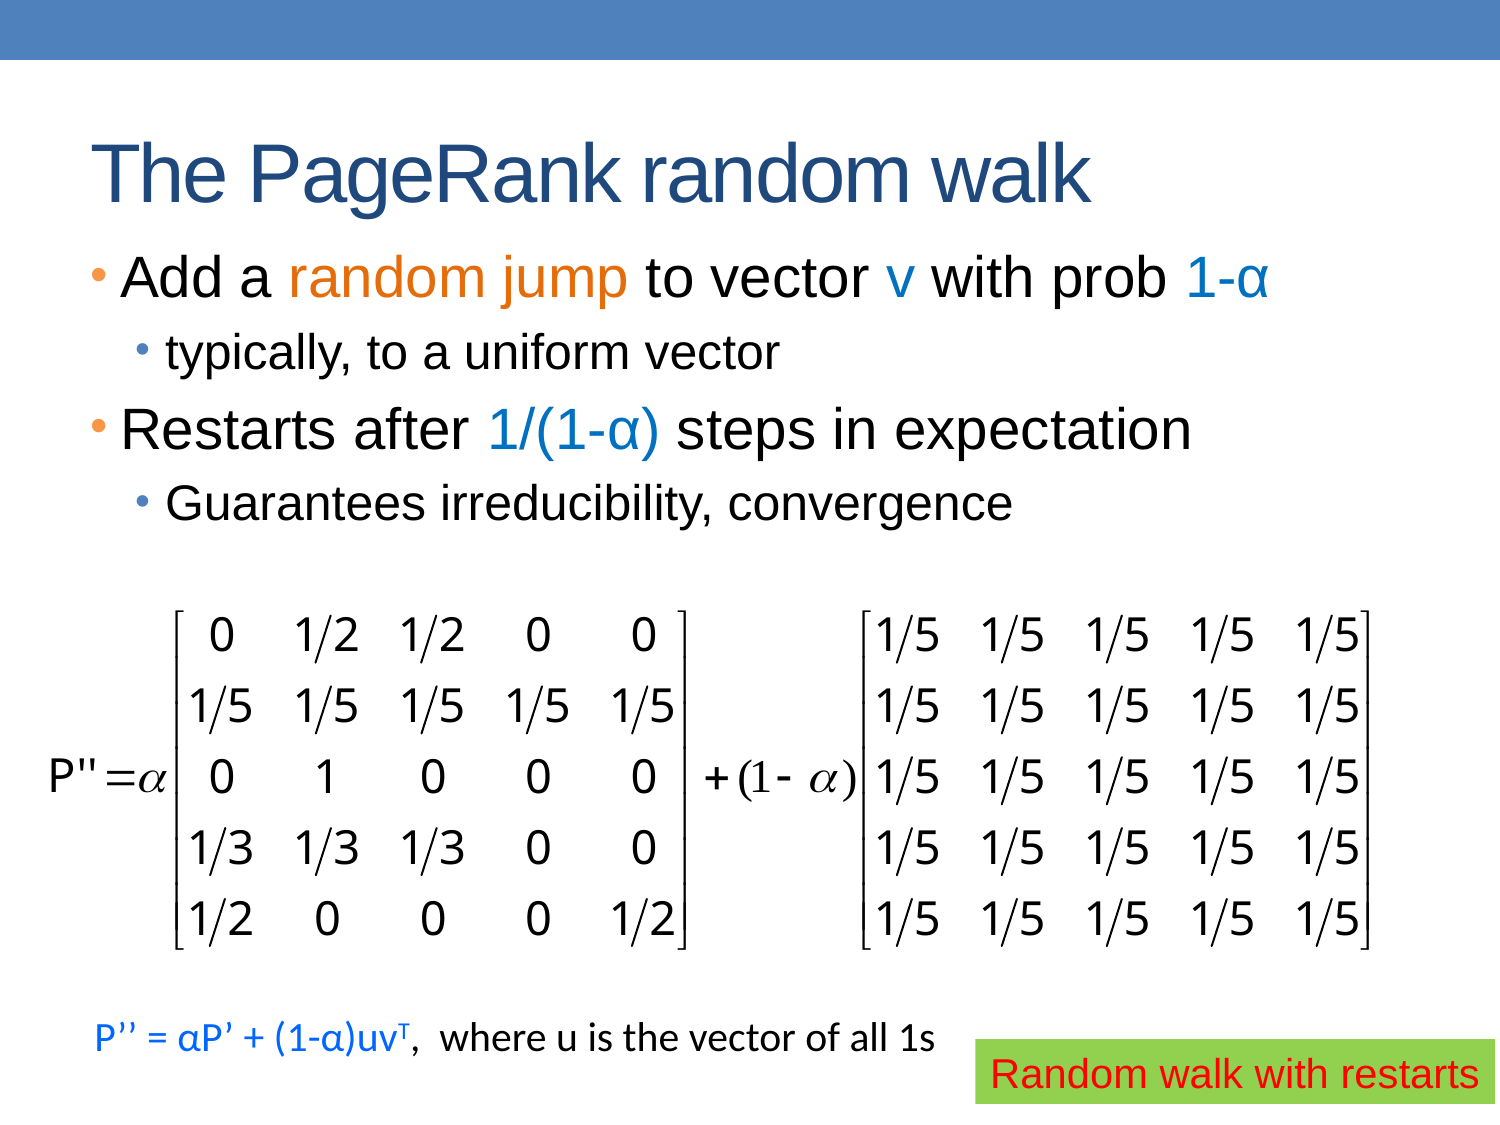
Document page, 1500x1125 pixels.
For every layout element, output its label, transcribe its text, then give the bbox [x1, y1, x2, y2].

title The PageRank random walk [75, 87, 1425, 231]
text_box Random walk with restarts [975, 1039, 1496, 1104]
list Add a random jump to vector v with prob 1-α typically, to a uniform vector Restarts after 1/(1-α) steps in expectation Guarantees irreducibility, convergence [75, 231, 1425, 1005]
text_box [42, 603, 1389, 959]
text_box P’’ = αP’ + (1-α)uvT, where u is the vector of all 1s [79, 1002, 951, 1068]
